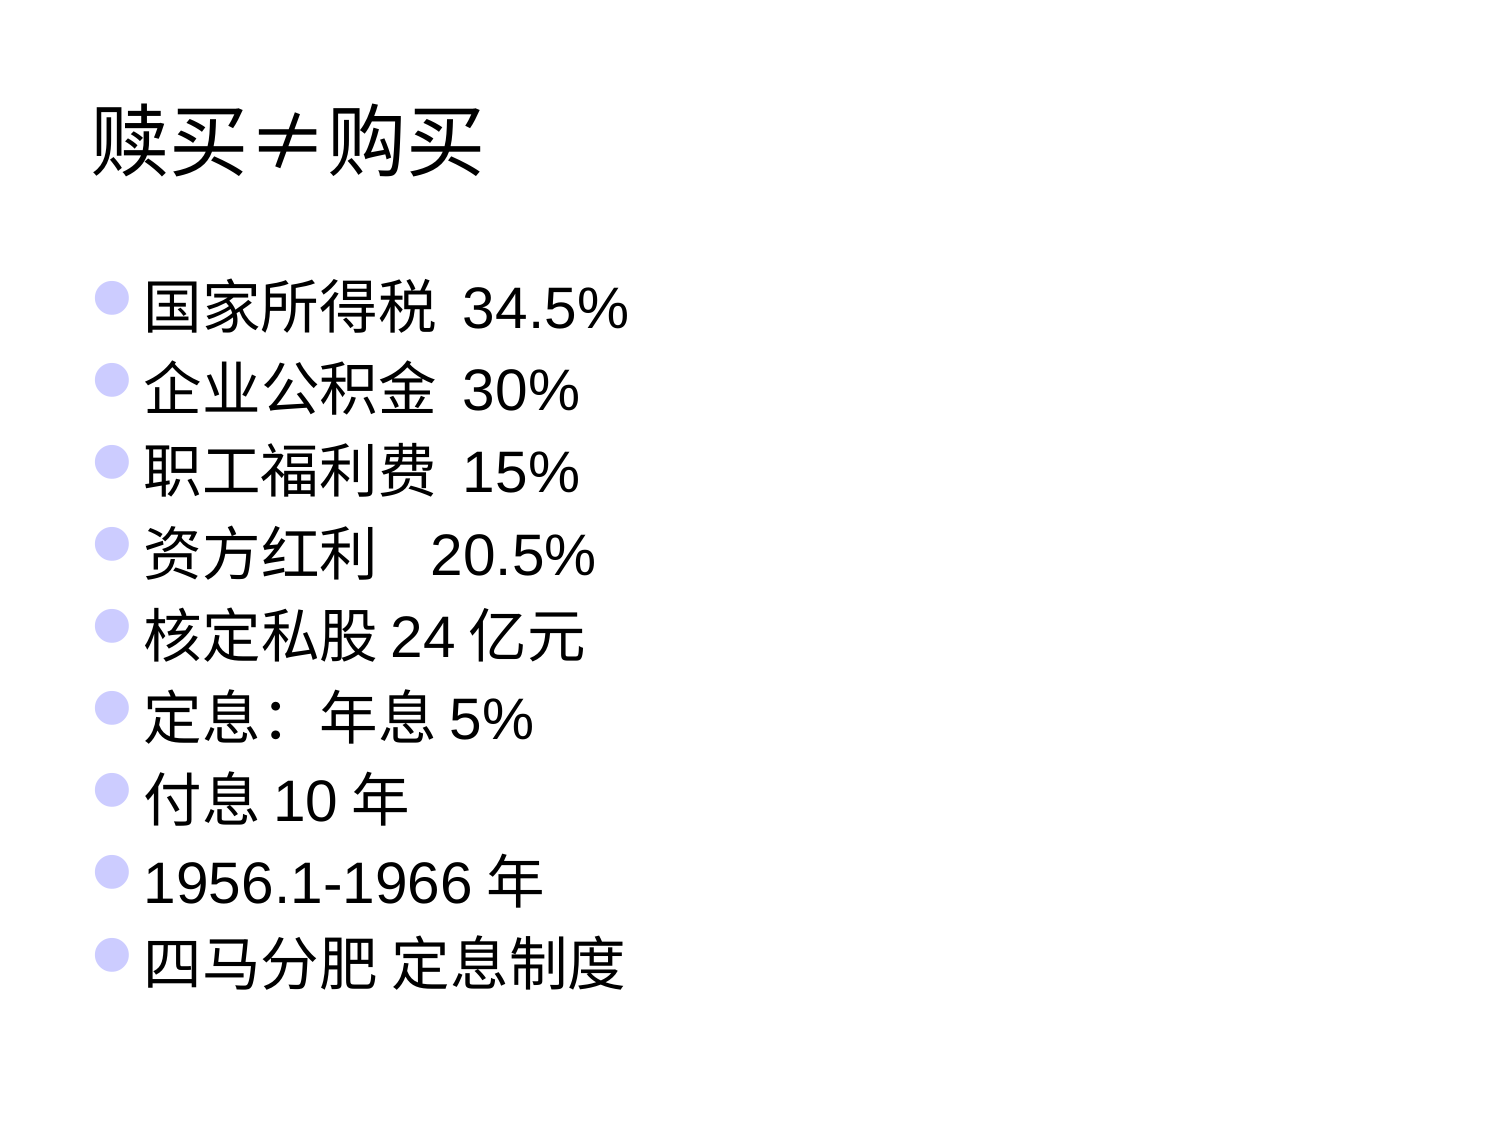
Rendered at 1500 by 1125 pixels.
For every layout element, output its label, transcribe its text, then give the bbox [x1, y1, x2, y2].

title 赎买≠购买 [75, 45, 1425, 233]
list 国家所得税 34.5% 企业公积金 30% 职工福利费 15% 资方红利 20.5% 核定私股24亿元 定息：年息5% 付息10年 1956.1-1966年 四马分肥 定息制度 [75, 262, 1425, 1006]
